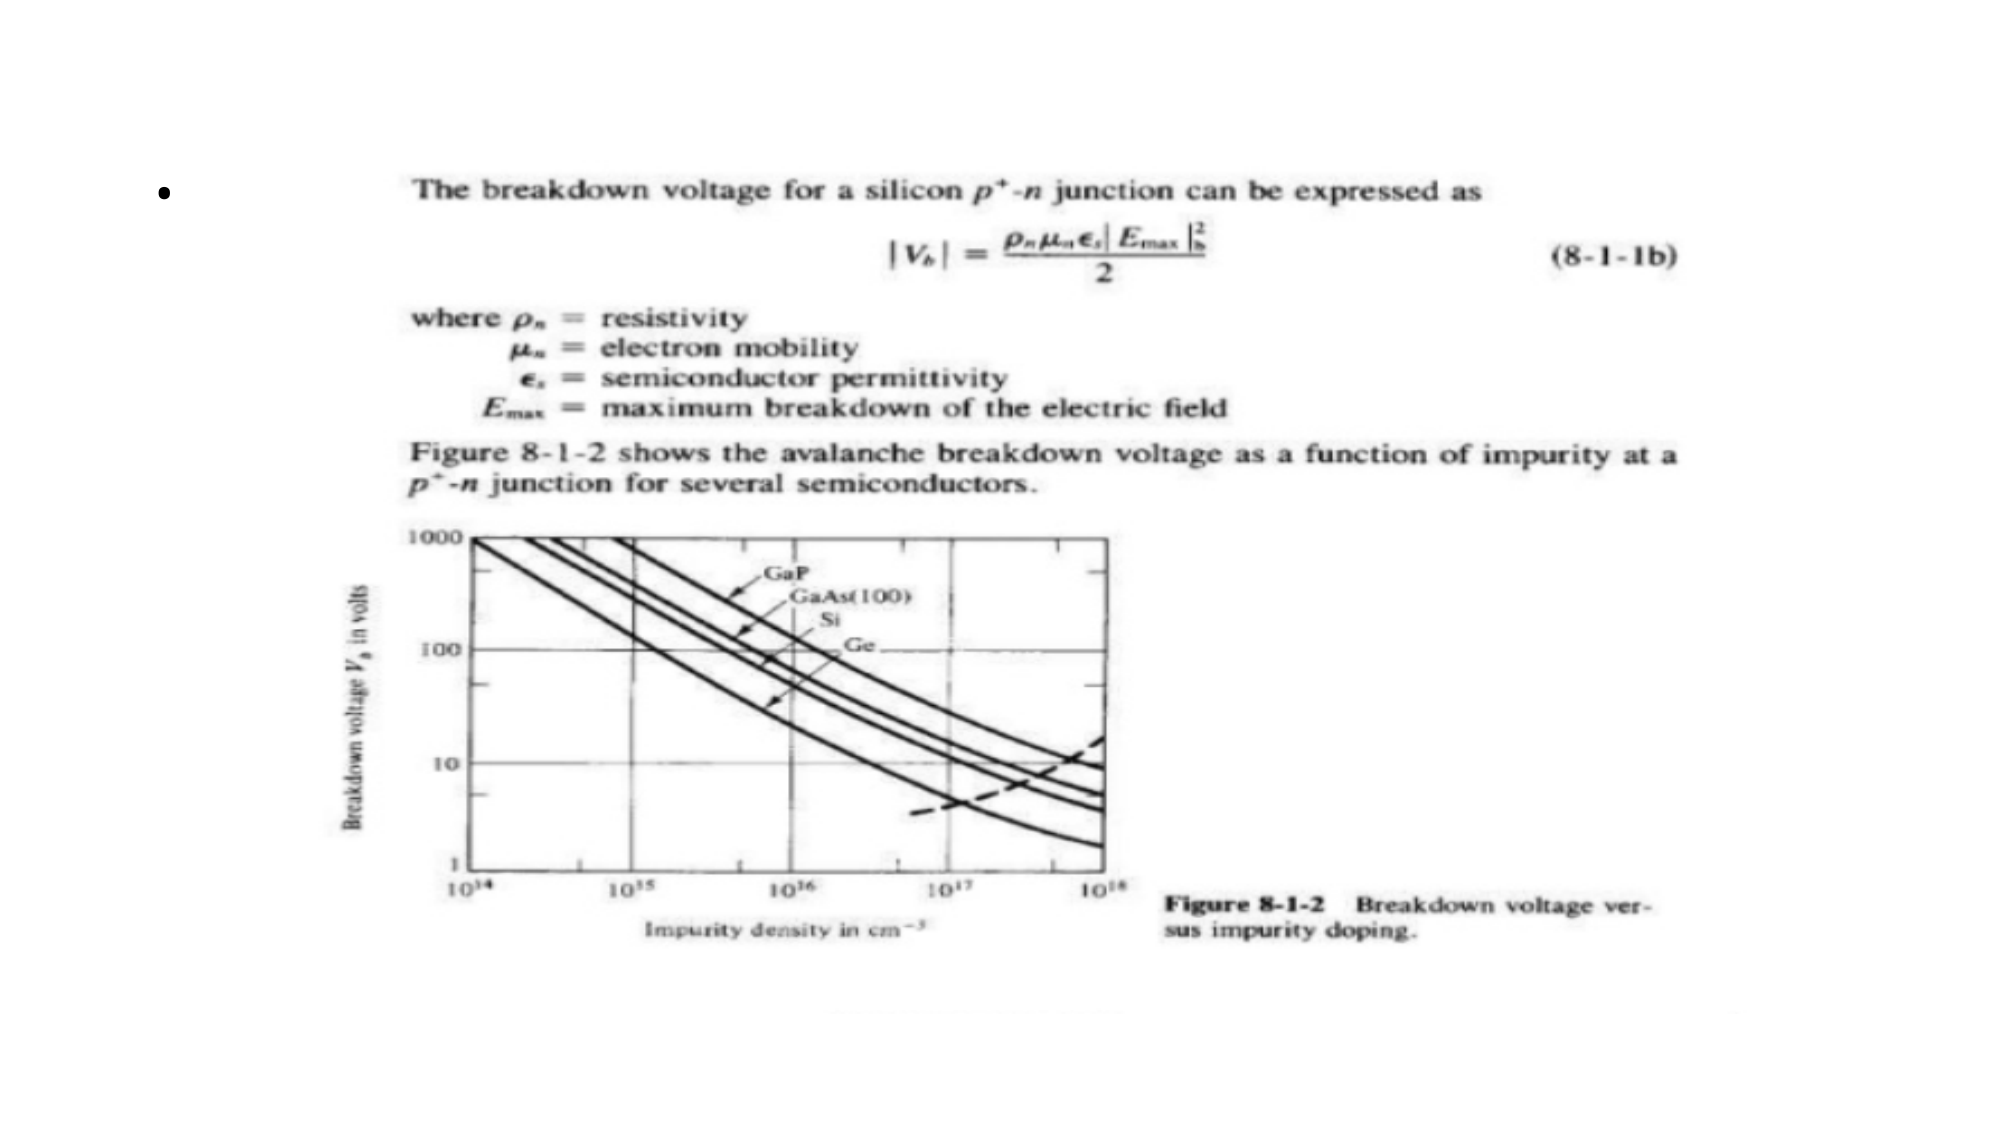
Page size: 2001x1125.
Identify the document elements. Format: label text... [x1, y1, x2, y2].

title . [137, 59, 1863, 278]
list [183, 143, 1747, 1014]
